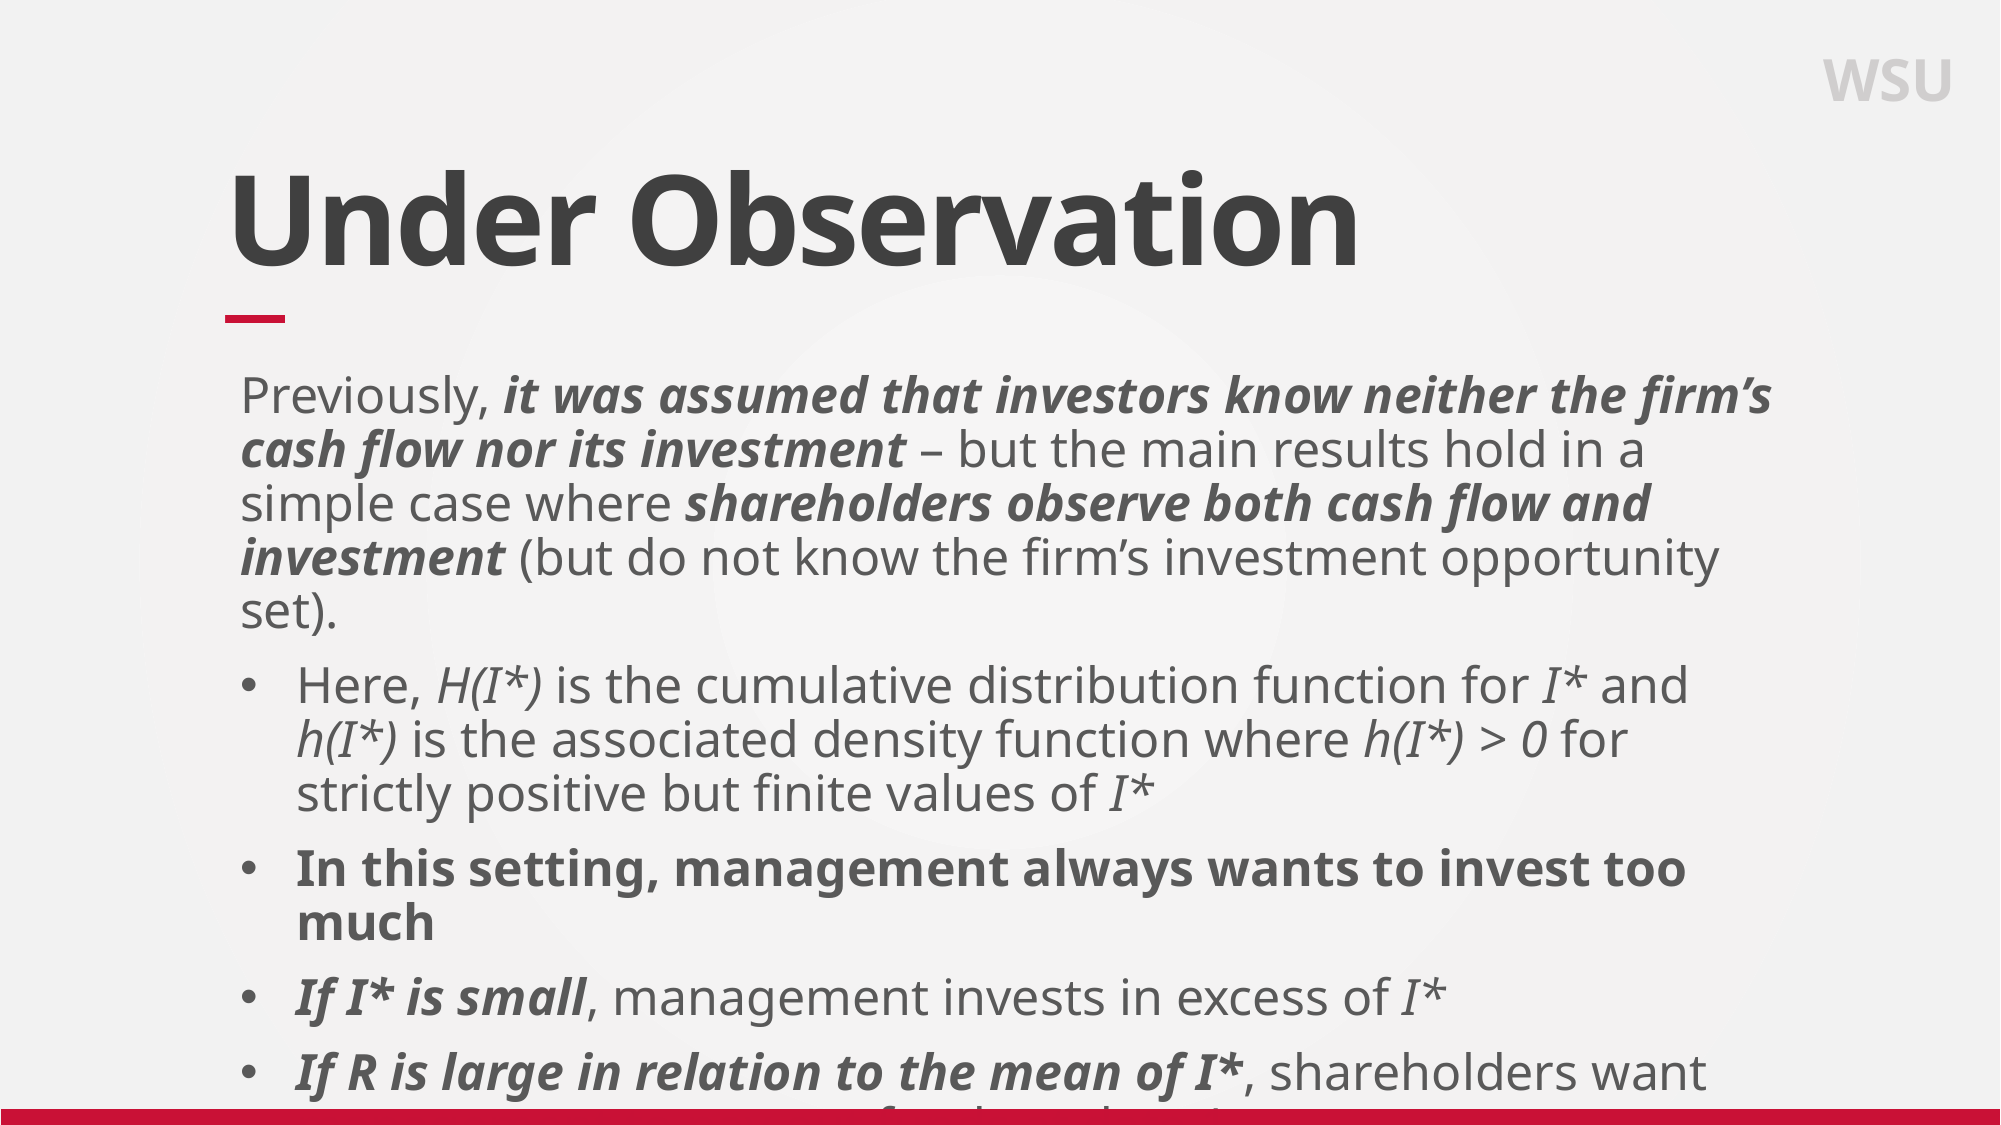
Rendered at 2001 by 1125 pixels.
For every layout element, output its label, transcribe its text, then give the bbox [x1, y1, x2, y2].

text_box Previously, it was assumed that investors know neither the firm’s cash flow nor its investment – but the main results hold in a simple case where shareholders observe both cash flow and investment (but do not know the firm’s investment opportunity set). Here, H(I*) is the cumulative distribution function for I* and h(I*) is the associated density function where h(I*) > 0 for strictly positive but finite values of I* In this setting, management always wants to invest too much If I* is small, management invests in excess of I* If R is large in relation to the mean of I*, shareholders want management to pay out funds at date 1 [224, 362, 1809, 1054]
text_box [224, 314, 286, 324]
title Under Observation [225, 149, 1506, 300]
text_box [0, 1109, 2000, 1125]
text_box WSU [1808, 35, 1971, 121]
